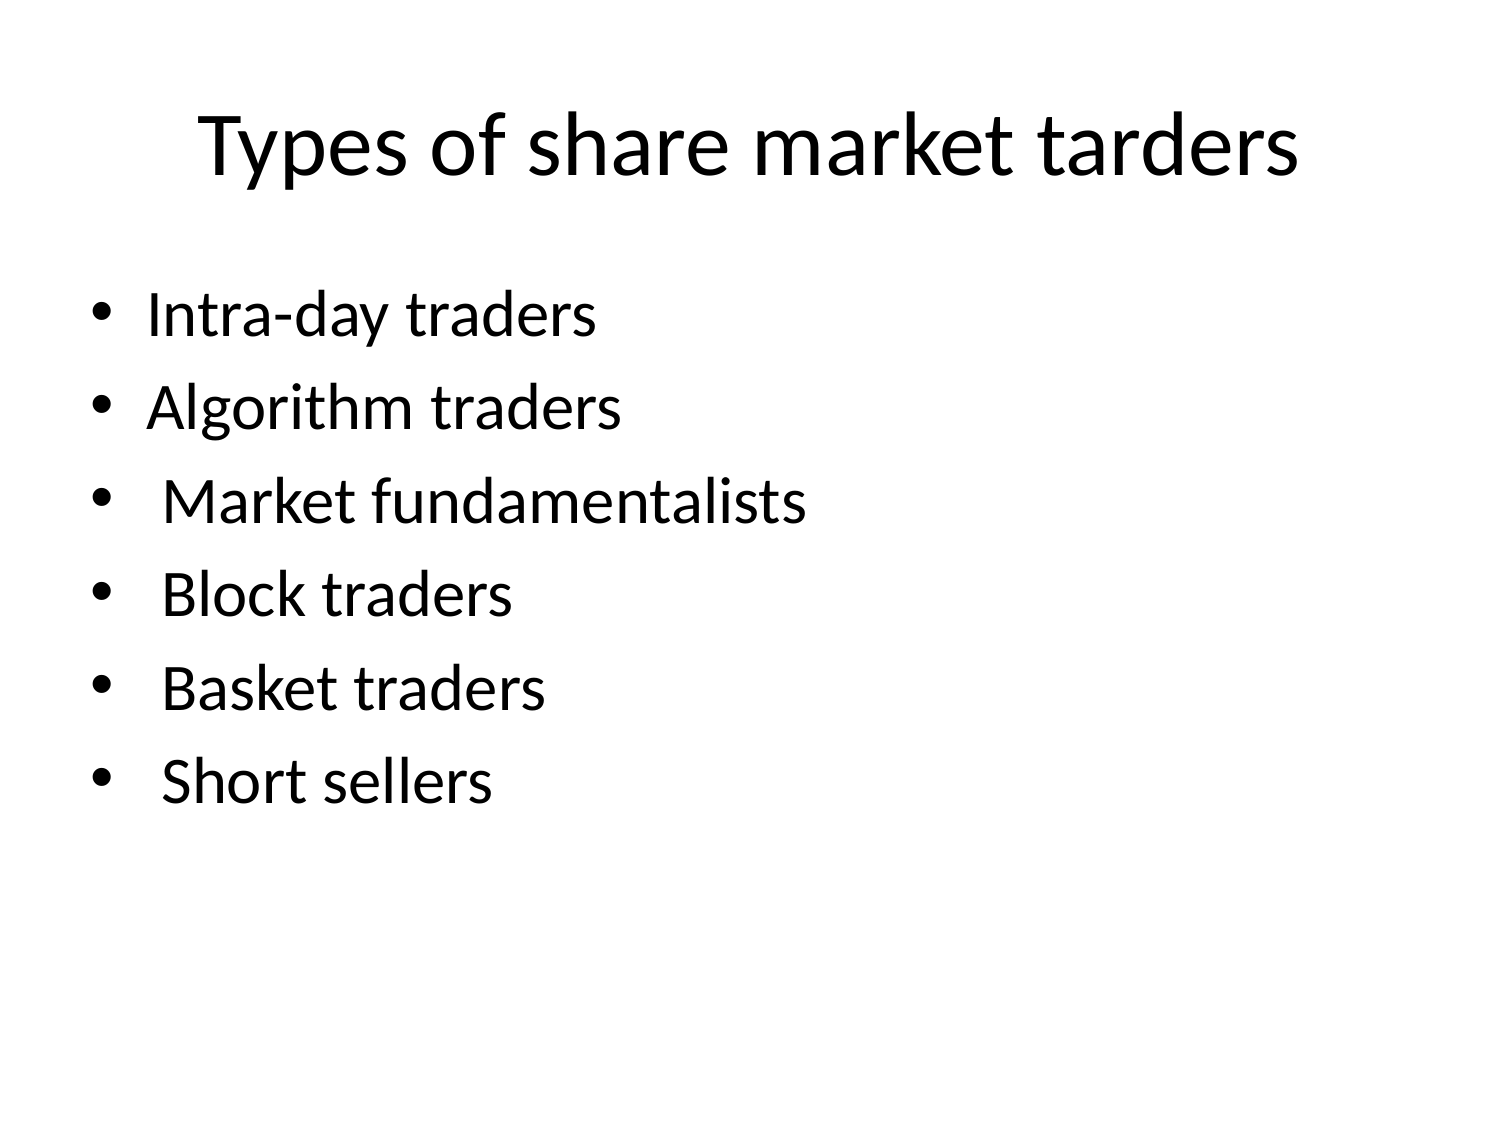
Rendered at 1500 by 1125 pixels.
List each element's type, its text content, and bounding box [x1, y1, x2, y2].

title Types of share market tarders [75, 45, 1425, 233]
list Intra-day traders Algorithm traders Market fundamentalists Block traders Basket traders Short sellers [75, 262, 1425, 1005]
